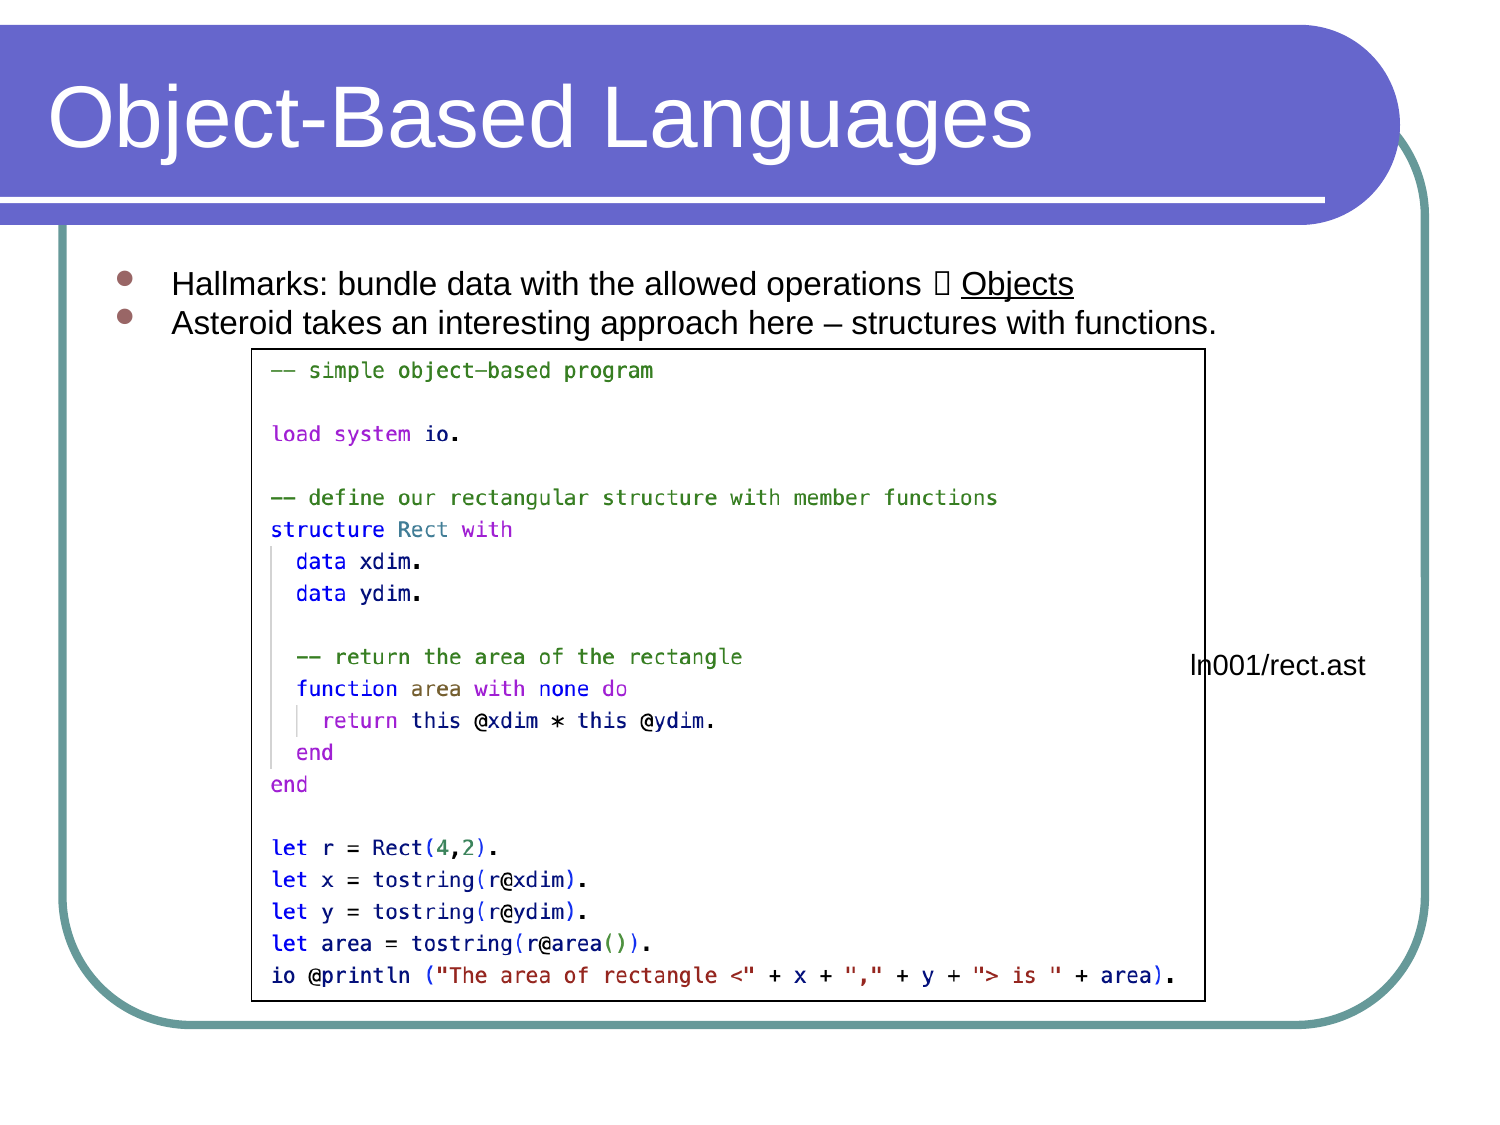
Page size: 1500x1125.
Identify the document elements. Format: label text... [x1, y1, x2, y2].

list Hallmarks: bundle data with the allowed operations  Objects Asteroid takes an interesting approach here – structures with functions. [99, 262, 1375, 350]
text_box ln001/rect.ast [1210, 638, 1382, 689]
picture [252, 349, 1205, 1001]
title Object-Based Languages [32, 37, 1347, 188]
